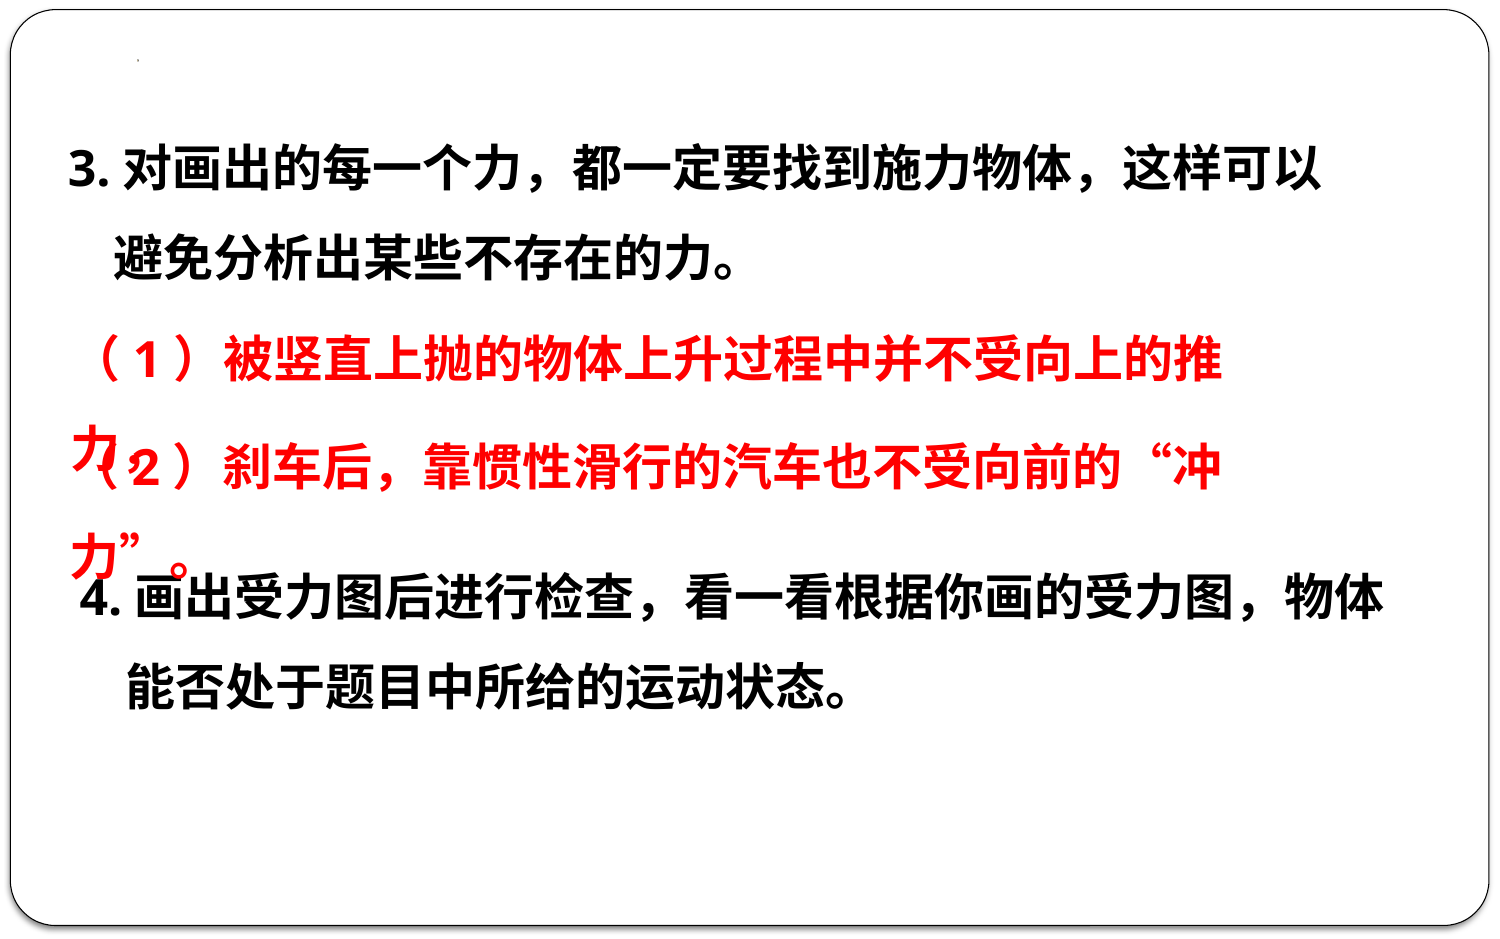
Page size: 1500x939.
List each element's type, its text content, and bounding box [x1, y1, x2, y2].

text_box 4.画出受力图后进行检查，看一看根据你画的受力图，物体 能否处于题目中所给的运动状态。 [64, 528, 1400, 723]
text_box （1）被竖直上抛的物体上升过程中并不受向上的推力， [56, 290, 1321, 398]
text_box （2）刹车后，靠惯性滑行的汽车也不受向前的“冲力”。 [54, 398, 1367, 593]
text_box 3.对画出的每一个力，都一定要找到施力物体，这样可以 避免分析出某些不存在的力。 [53, 98, 1388, 294]
